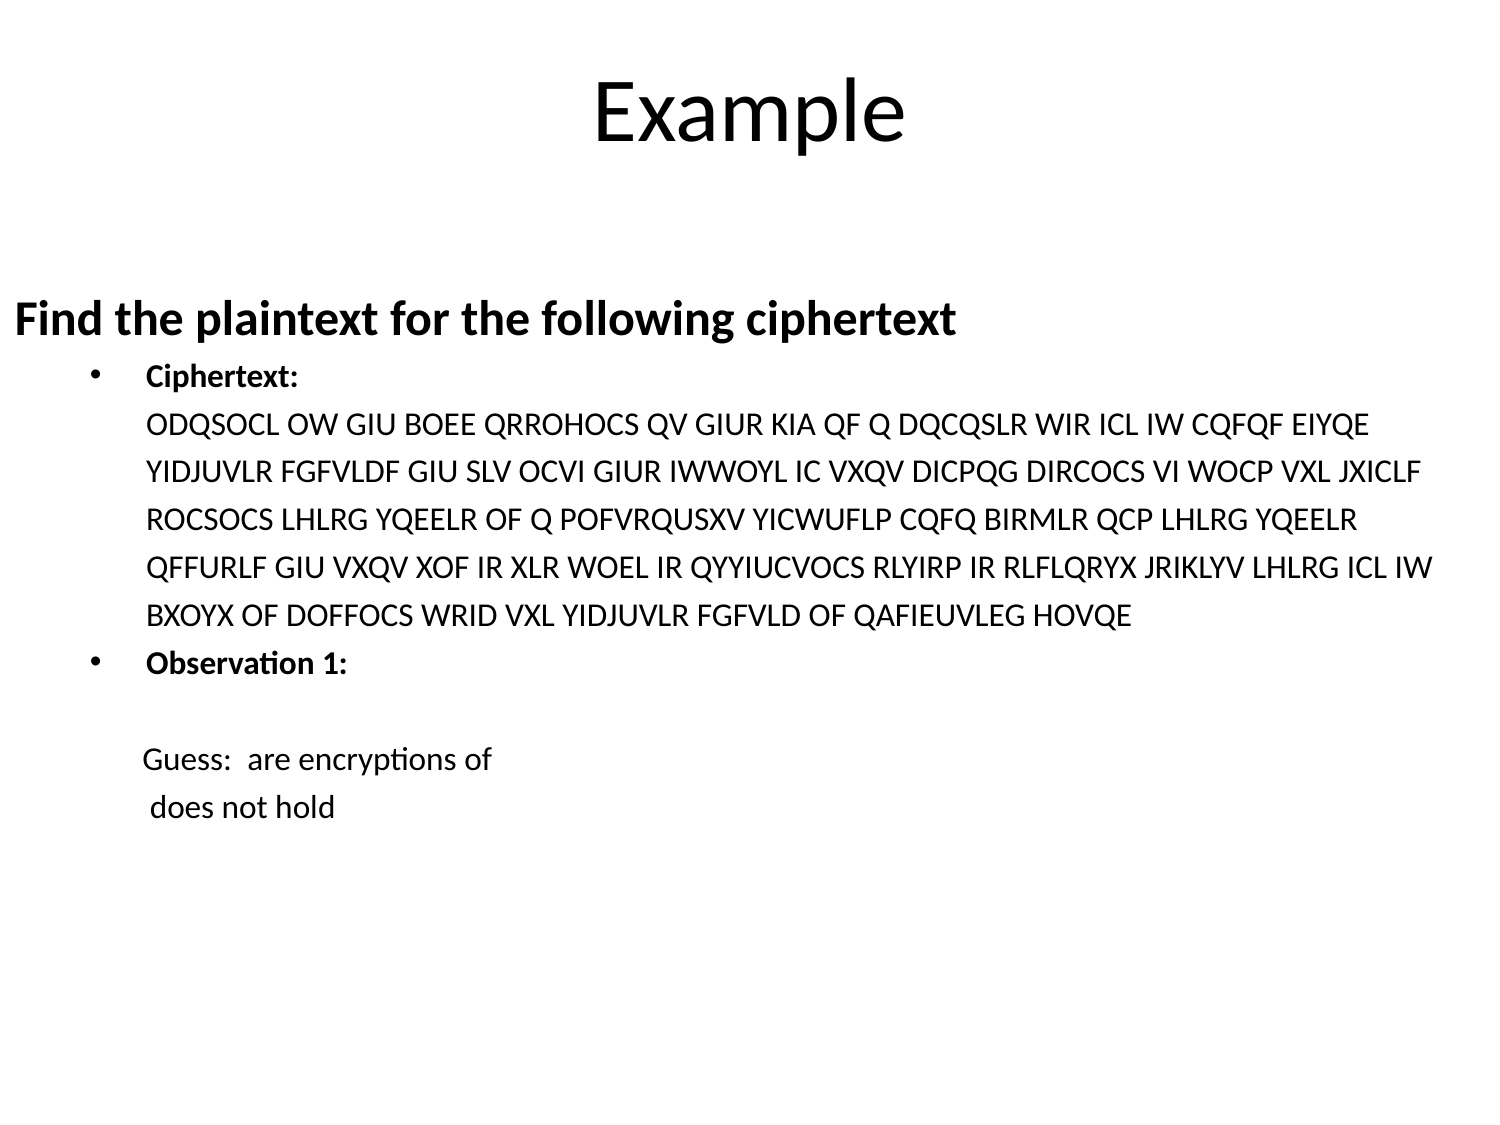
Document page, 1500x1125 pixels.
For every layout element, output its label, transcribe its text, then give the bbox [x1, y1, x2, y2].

title Example [0, 0, 1500, 188]
